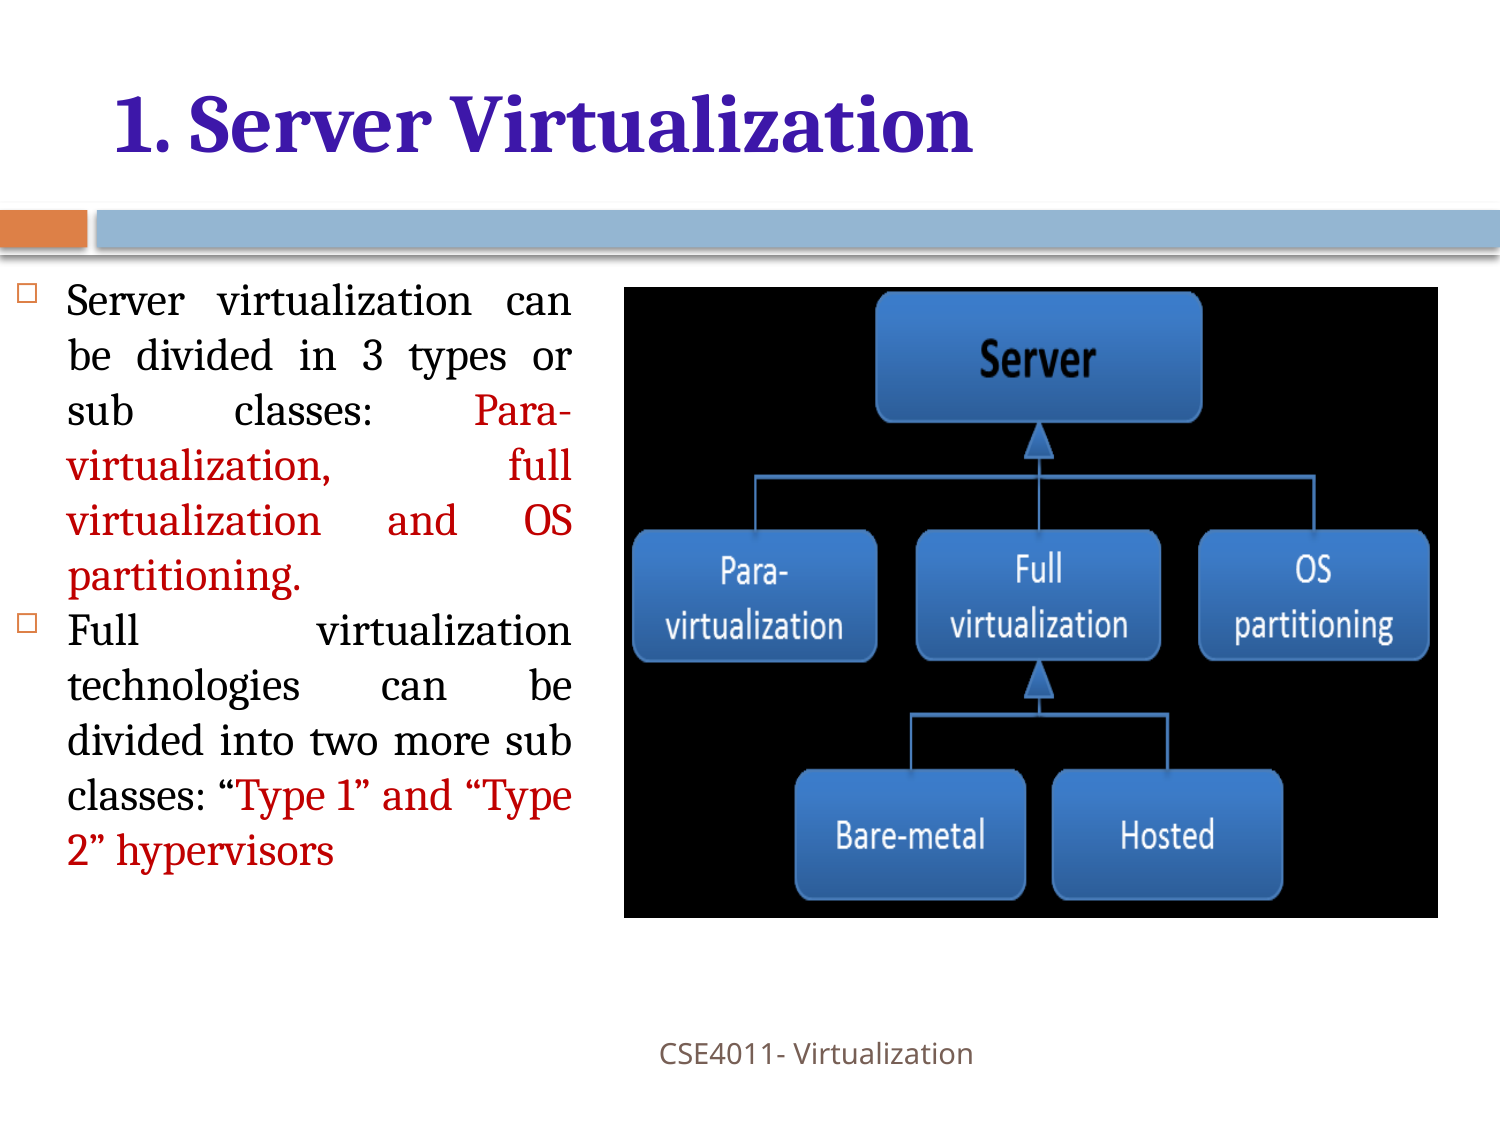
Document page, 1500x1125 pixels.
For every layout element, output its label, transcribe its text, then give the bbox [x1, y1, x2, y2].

picture [624, 287, 1438, 918]
list Server virtualization can be divided in 3 types or sub classes: Para-virtualization, full virtualization and OS partitioning. Full virtualization technologies can be divided into two more sub classes: “Type 1” and “Type 2” hypervisors [0, 262, 588, 1000]
title 1. Server Virtualization [100, 37, 1438, 200]
footer CSE4011- Virtualization [99, 1024, 990, 1085]
